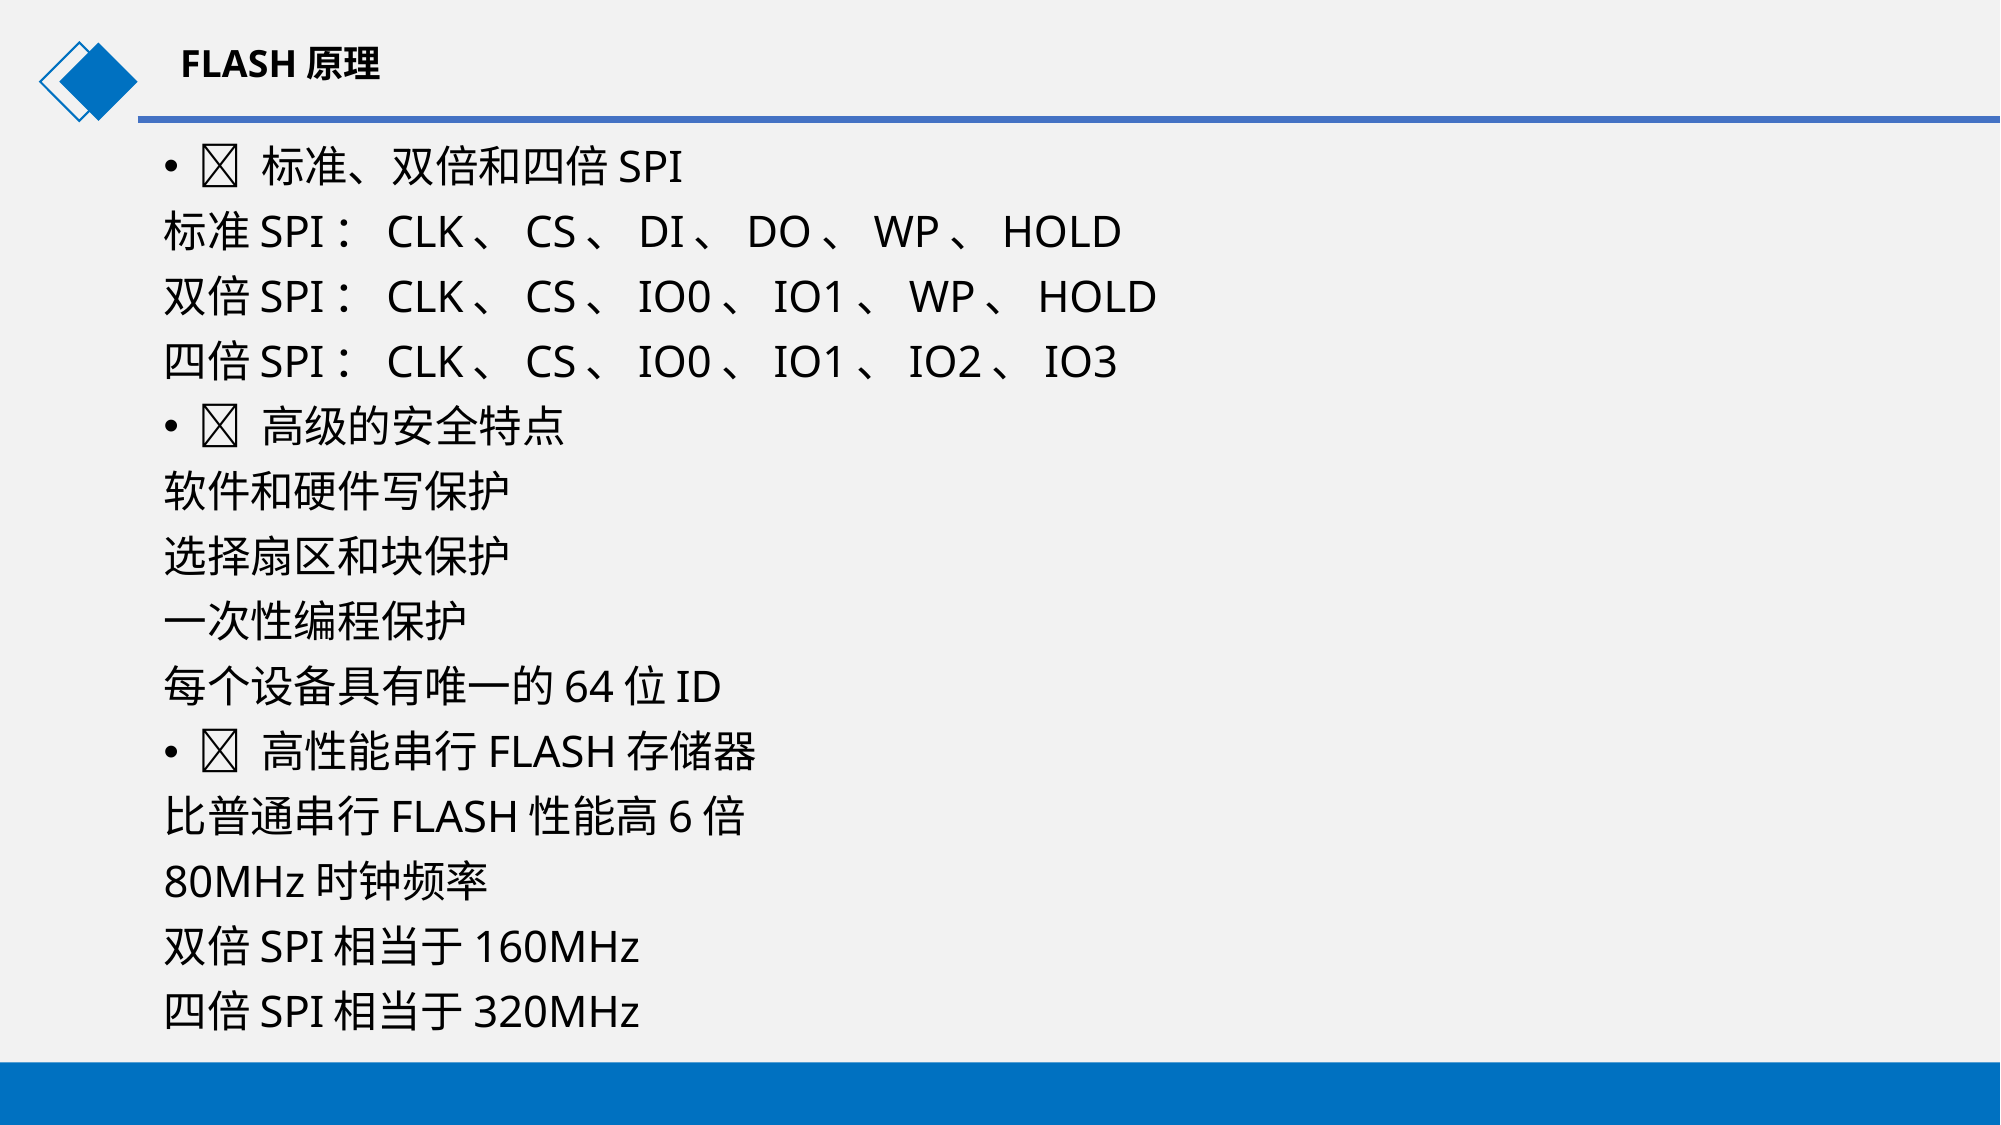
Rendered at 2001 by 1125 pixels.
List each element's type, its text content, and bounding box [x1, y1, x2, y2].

list  标准、双倍和四倍SPI 标准SPI：CLK、CS、DI、DO、WP、HOLD 双倍SPI：CLK、CS、IO0、IO1、WP、HOLD 四倍SPI：CLK、CS、IO0、IO1、IO2、IO3  高级的安全特点 软件和硬件写保护 选择扇区和块保护 一次性编程保护 每个设备具有唯一的64位ID  高性能串行FLASH存储器 比普通串行FLASH性能高6倍 80MHz时钟频率 双倍SPI相当于160MHz 四倍SPI相当于320MHz [148, 137, 1769, 1045]
text_box FLASH原理 [165, 32, 397, 92]
